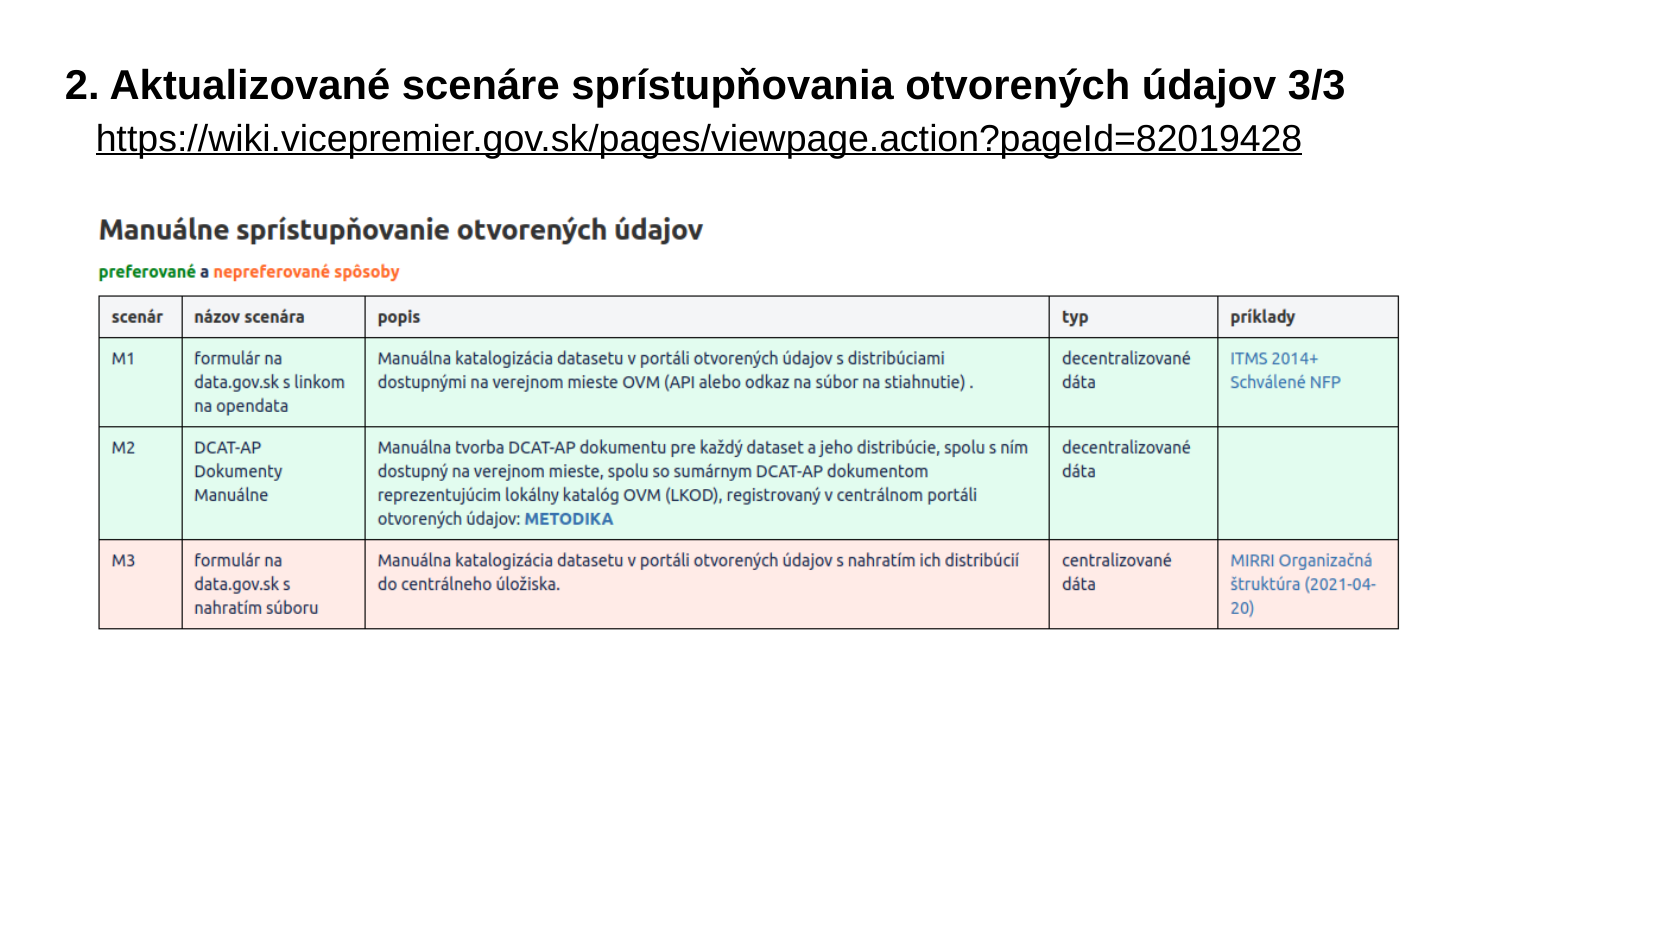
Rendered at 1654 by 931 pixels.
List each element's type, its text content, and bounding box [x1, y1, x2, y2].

text_box https://wiki.vicepremier.gov.sk/pages/viewpage.action?pageId=82019428 [80, 106, 1443, 166]
picture [95, 210, 1405, 633]
text_box 2. Aktualizované scenáre sprístupňovania otvorených údajov 3/3 [49, 50, 1442, 116]
